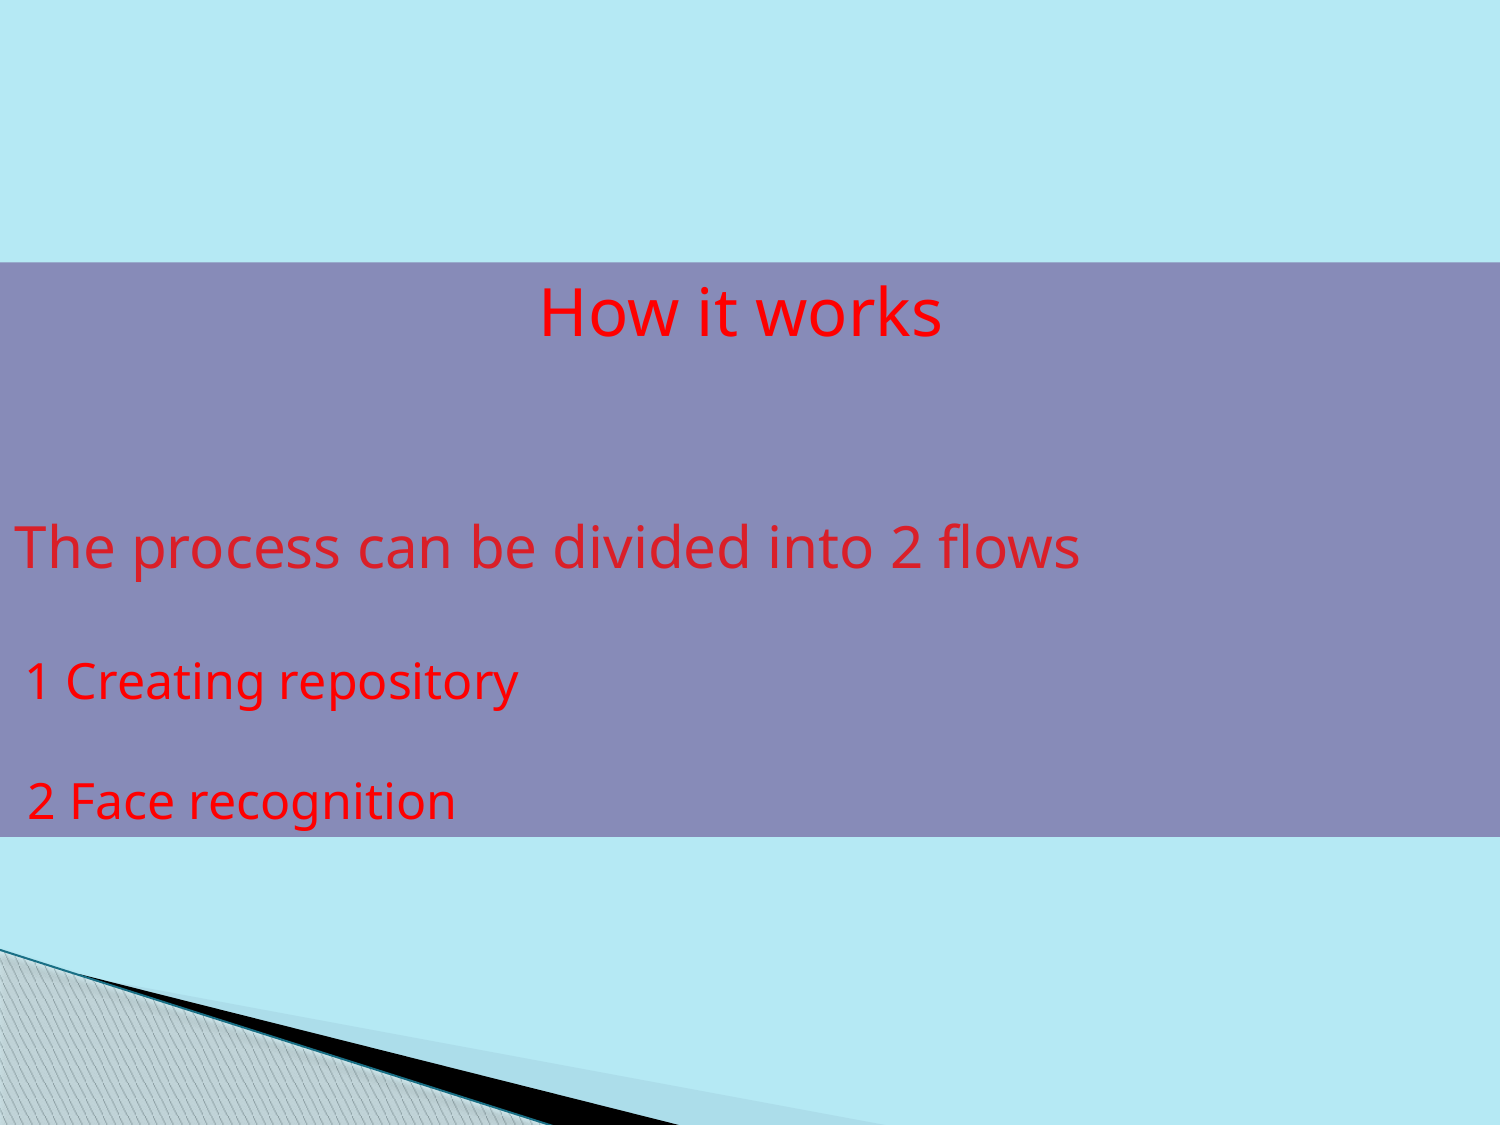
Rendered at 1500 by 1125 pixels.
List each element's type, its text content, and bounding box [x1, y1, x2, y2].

text_box How it works The process can be divided into 2 flows 1 Creating repository 2 Face recognition [0, 262, 1500, 837]
